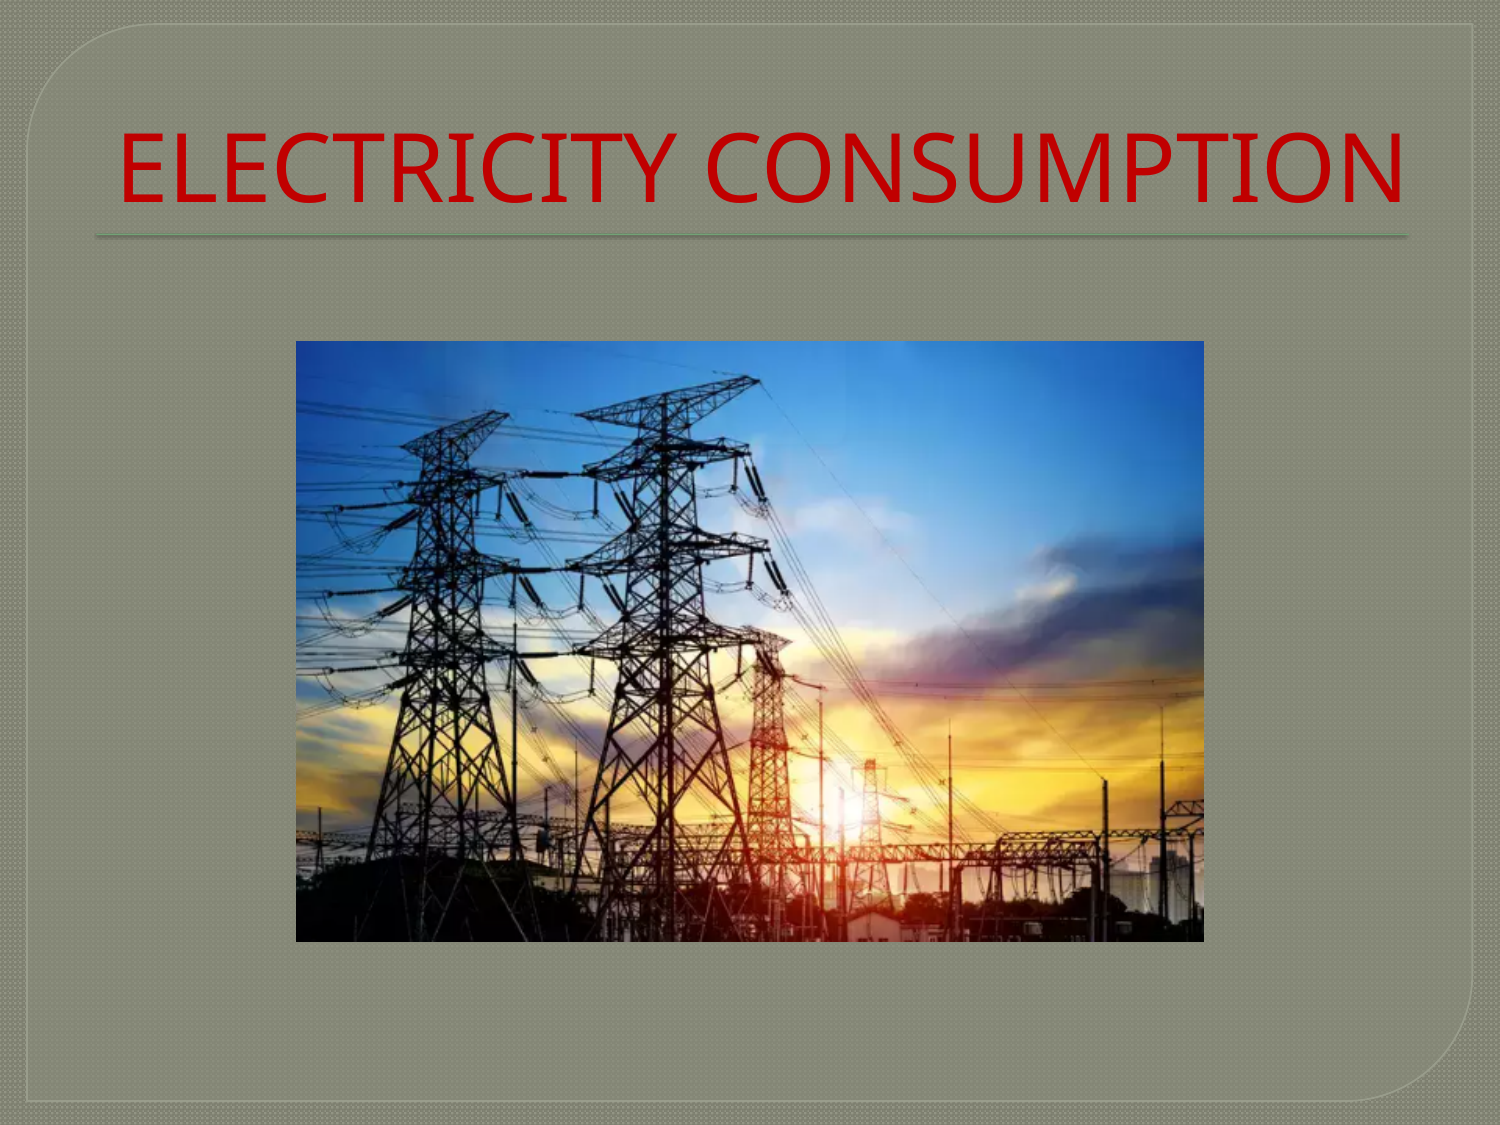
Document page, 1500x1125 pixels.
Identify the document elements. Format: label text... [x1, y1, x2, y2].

title ELECTRICITY CONSUMPTION [75, 41, 1425, 230]
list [295, 340, 1205, 942]
